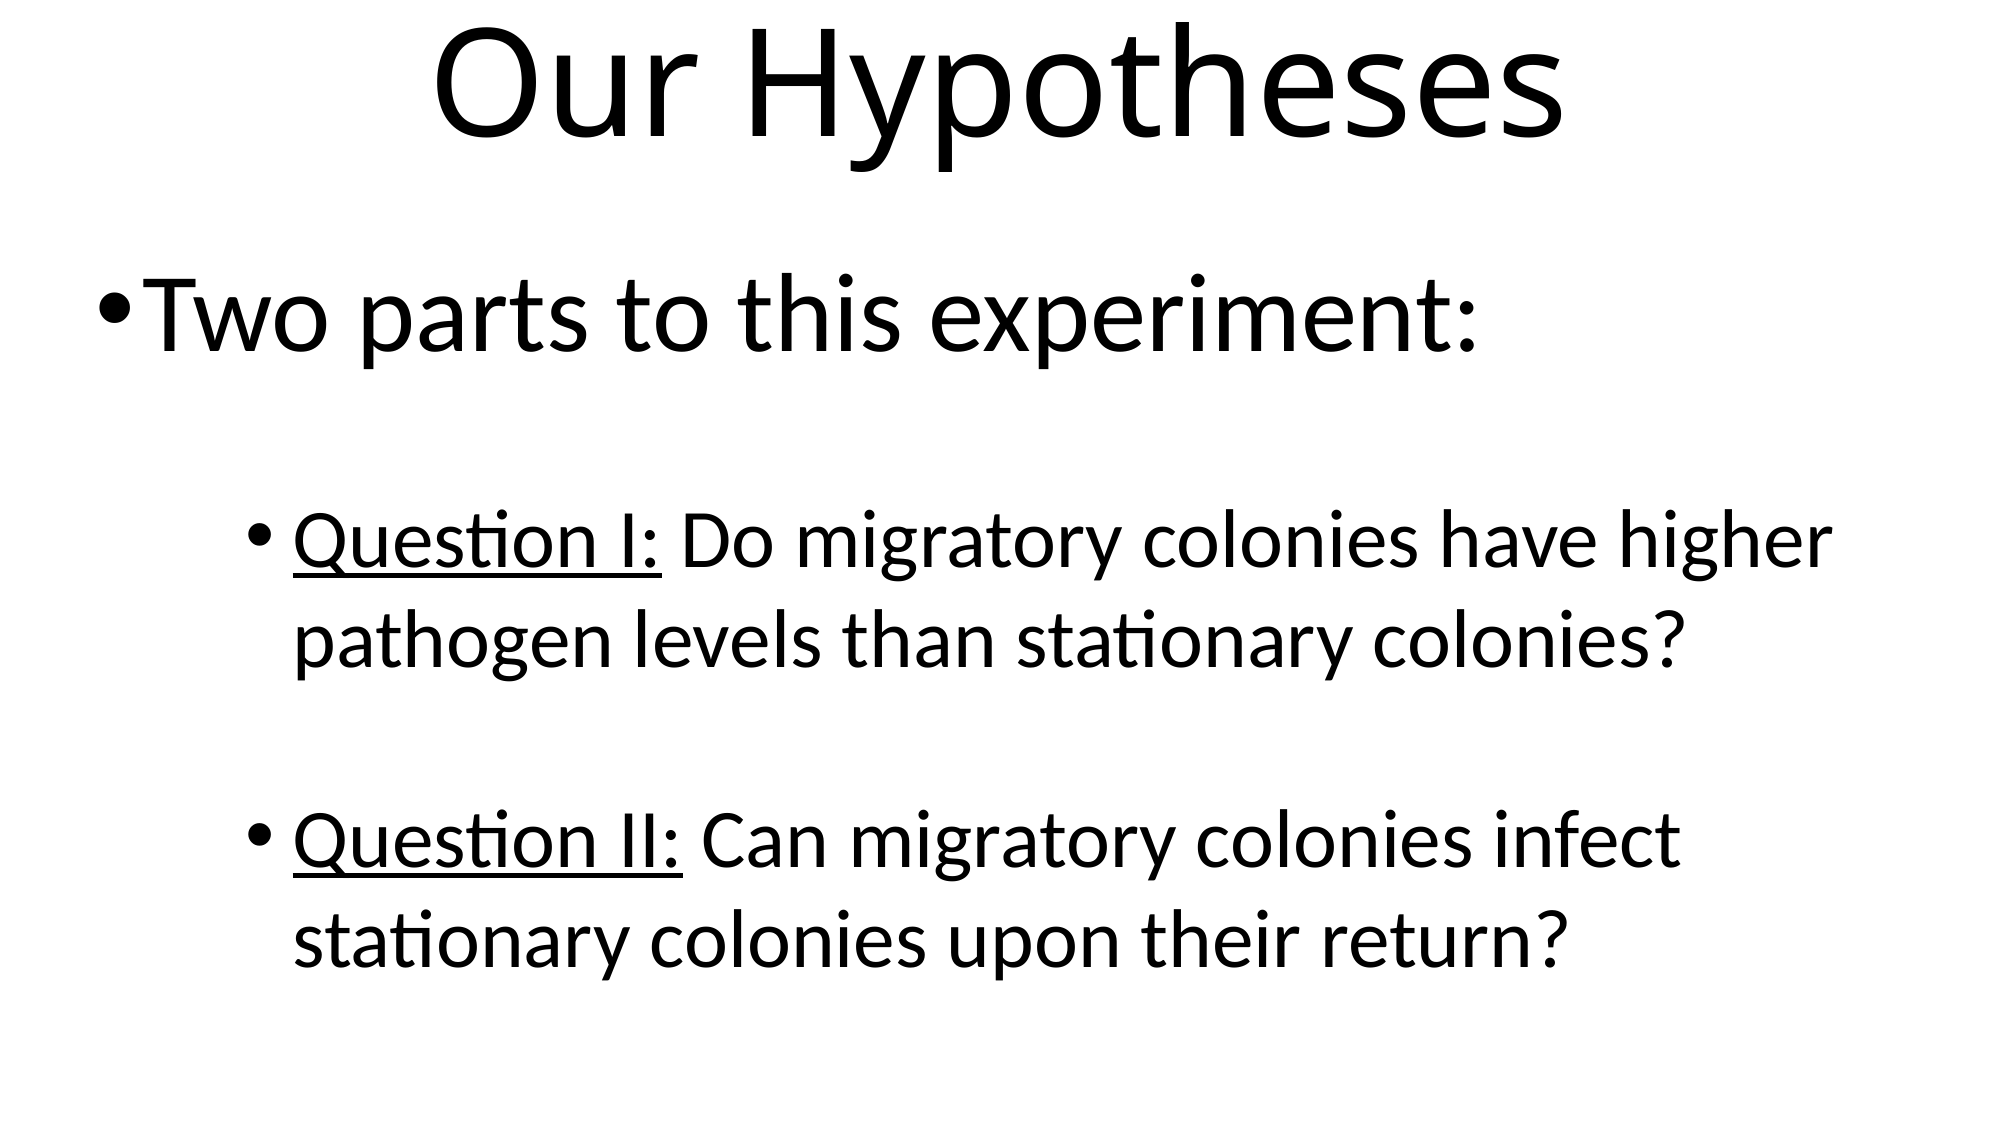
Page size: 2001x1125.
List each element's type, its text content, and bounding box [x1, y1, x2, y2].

text_box Two parts to this experiment: Question I: Do migratory colonies have higher pathogen levels than stationary colonies? Question II: Can migratory colonies infect stationary colonies upon their return? [80, 231, 1917, 1082]
title Our Hypotheses [136, 0, 1862, 197]
